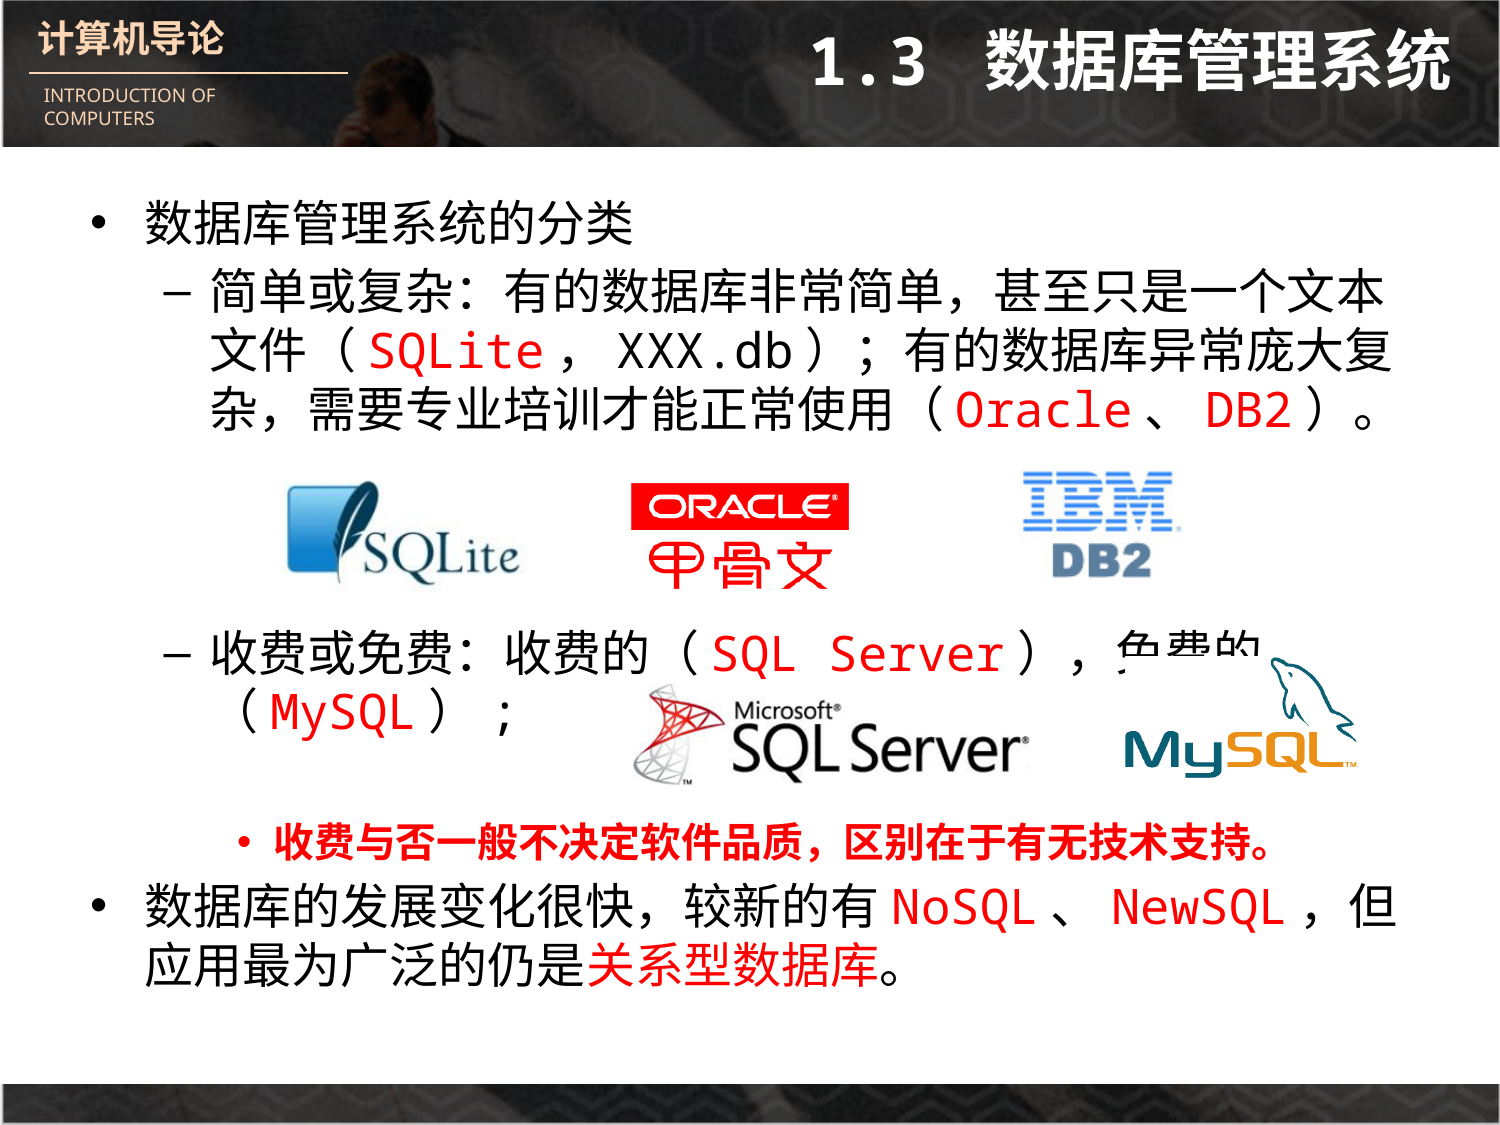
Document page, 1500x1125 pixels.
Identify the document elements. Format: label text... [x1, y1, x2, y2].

title 1.3 数据库管理系统 [117, 0, 1468, 119]
picture [0, 1084, 1500, 1125]
picture [0, 0, 1500, 147]
picture [280, 480, 528, 592]
list 数据库管理系统的分类 简单或复杂：有的数据库非常简单，甚至只是一个文本文件（SQLite，XXX.db）；有的数据库异常庞大复杂，需要专业培训才能正常使用（Oracle、DB2）。 收费或免费：收费的（SQL Server），免费的（MySQL）; 收费与否一般不决定软件品质，区别在于有无技术支持。 数据库的发展变化很快，较新的有NoSQL、NewSQL，但应用最为广泛的仍是关系型数据库。 [75, 184, 1425, 1045]
picture [620, 480, 859, 592]
picture [632, 679, 1031, 791]
picture [1124, 656, 1357, 779]
picture [1007, 468, 1187, 580]
